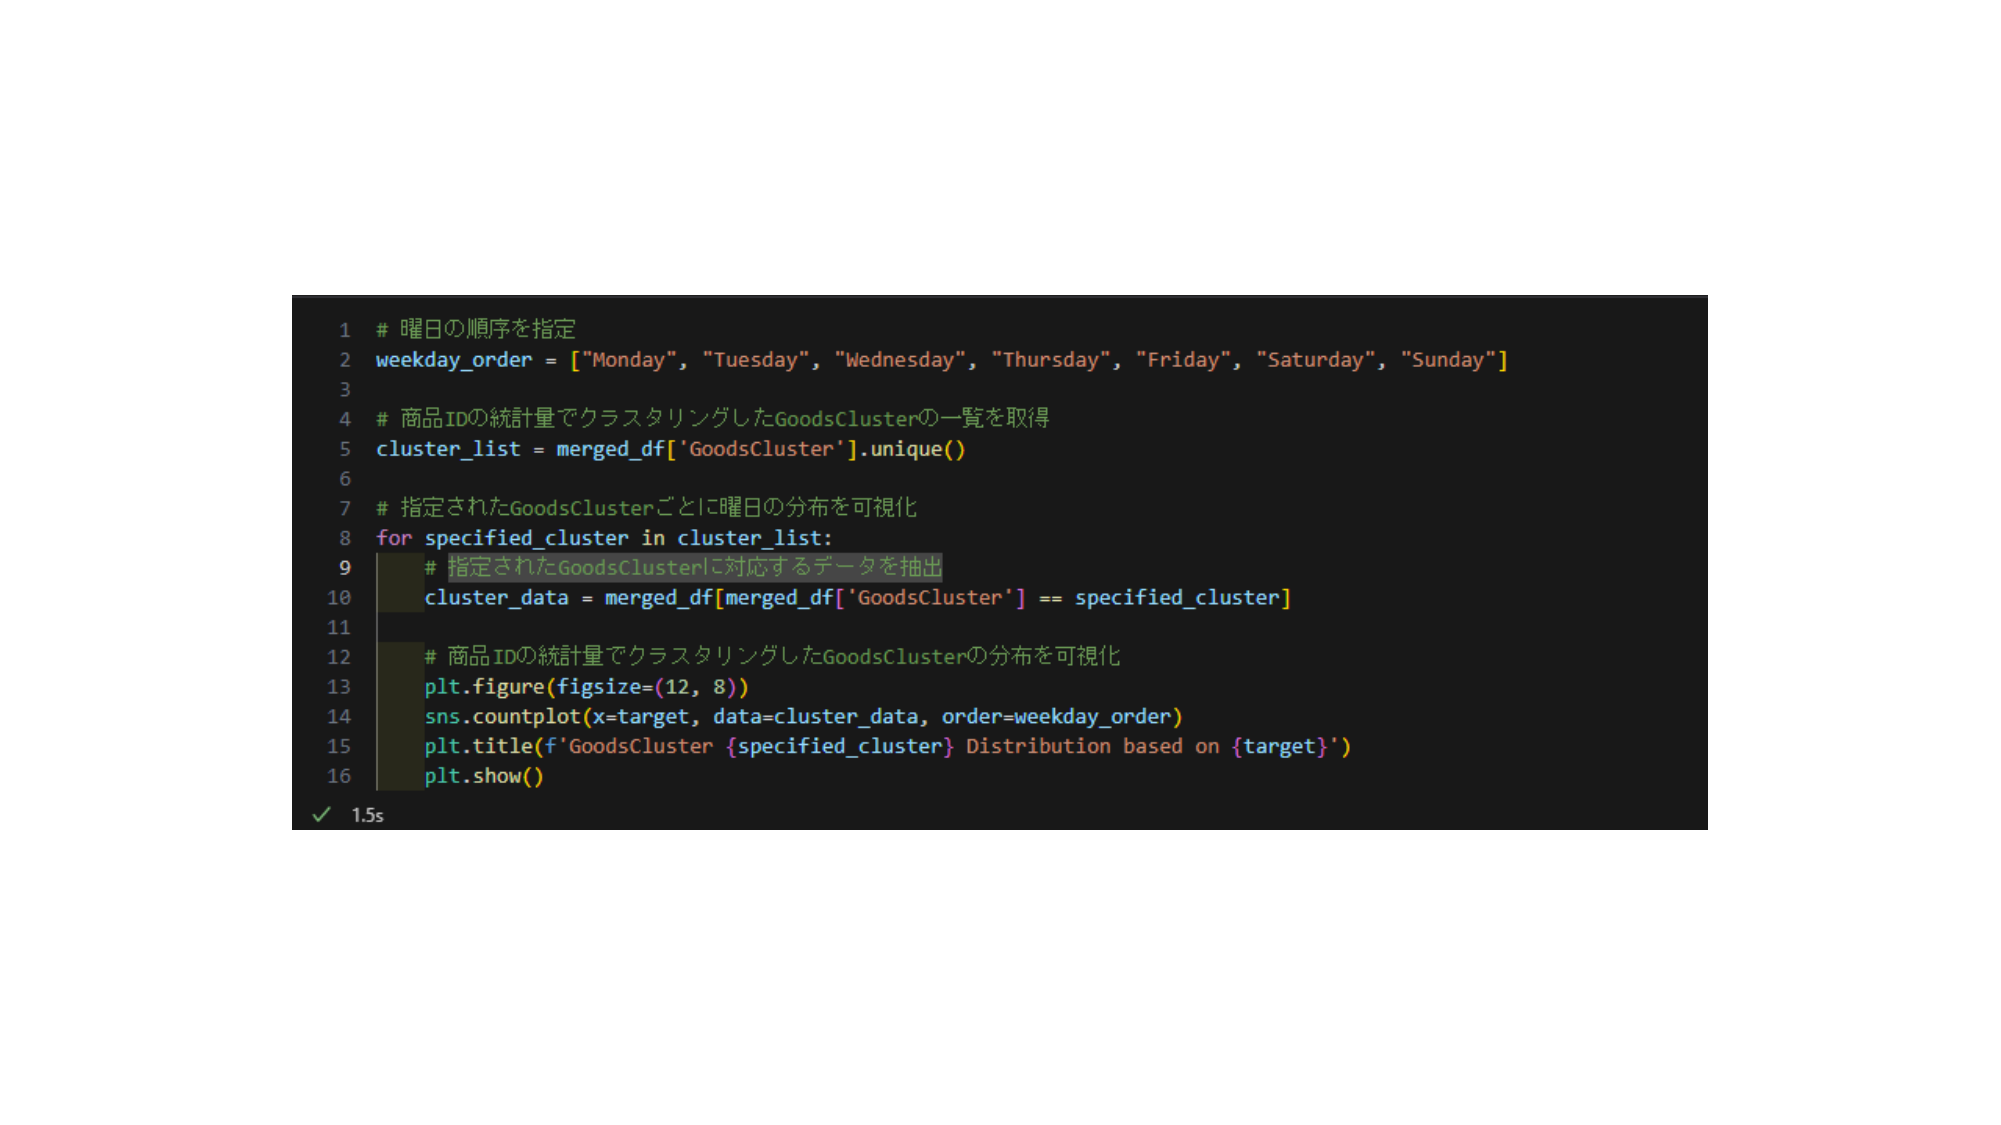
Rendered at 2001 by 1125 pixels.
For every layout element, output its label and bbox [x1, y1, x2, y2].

picture [292, 295, 1708, 830]
